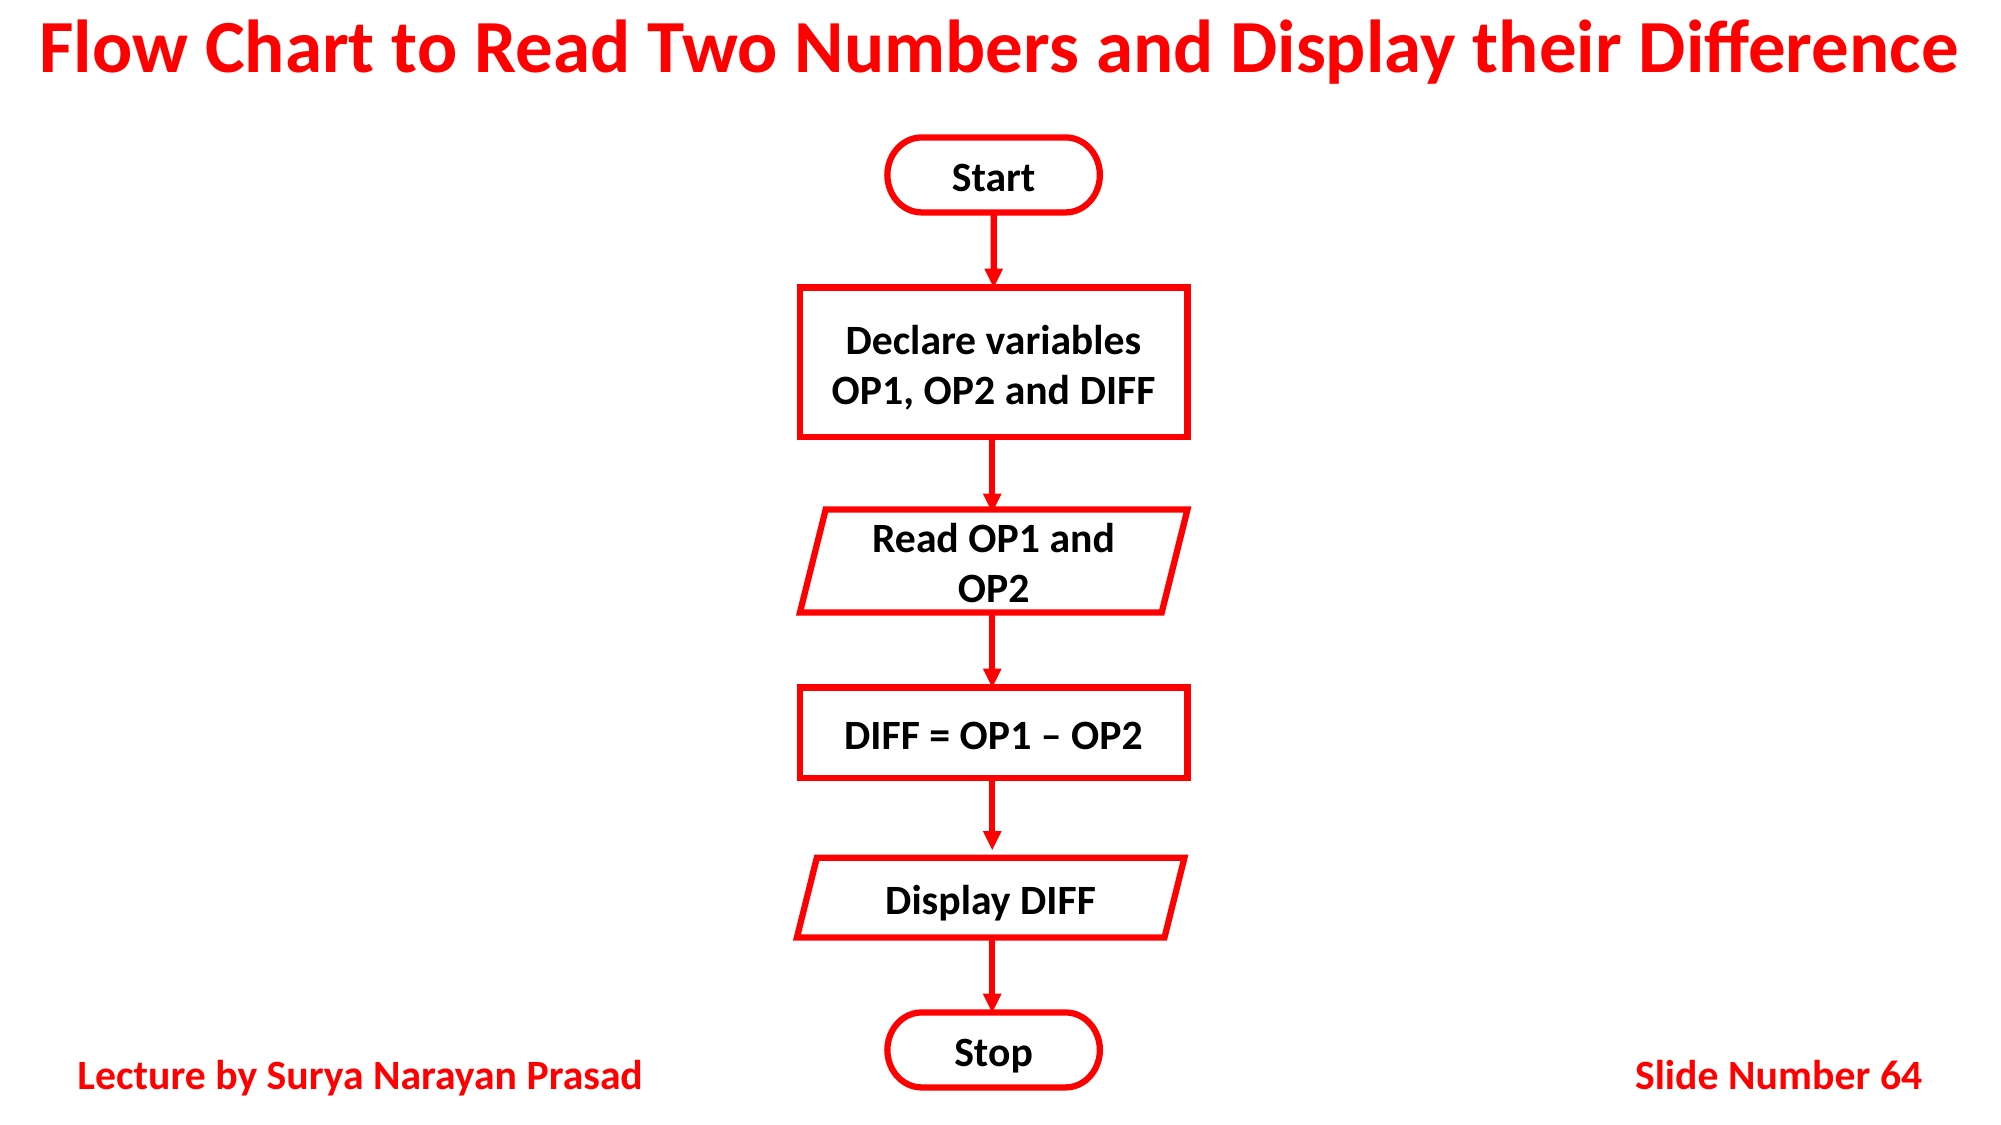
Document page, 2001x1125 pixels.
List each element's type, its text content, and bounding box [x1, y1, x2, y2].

title Flow Chart to Read Two Numbers and Display their Difference [0, 0, 2000, 125]
slide_number Slide Number 64 [1524, 1042, 1938, 1103]
footer Lecture by Surya Narayan Prasad [62, 1042, 688, 1103]
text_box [796, 137, 1188, 1088]
